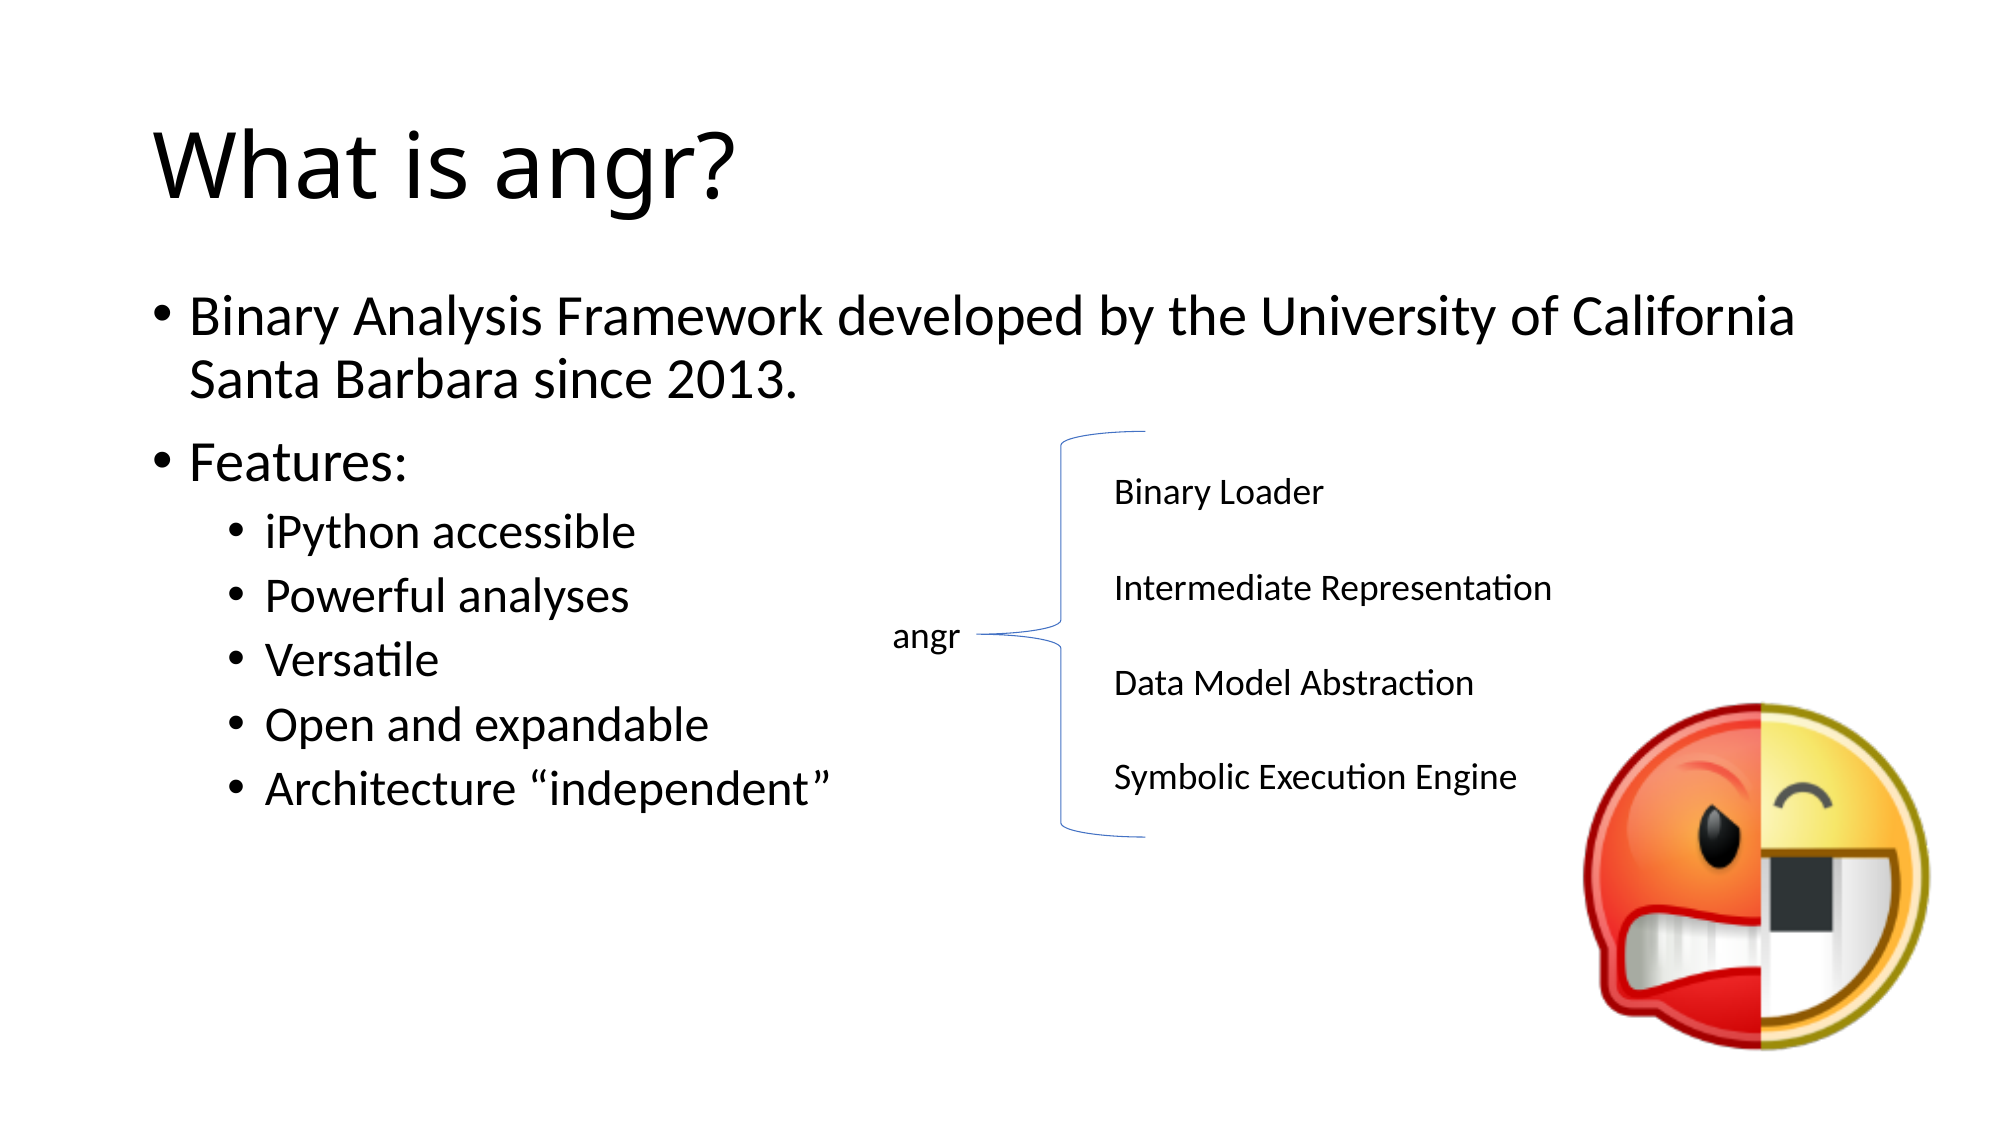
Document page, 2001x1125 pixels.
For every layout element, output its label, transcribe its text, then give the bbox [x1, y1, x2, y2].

text_box angr [877, 603, 976, 664]
text_box [976, 430, 1146, 838]
picture [1559, 680, 1955, 1075]
list Binary Analysis Framework developed by the University of California Santa Barbara since 2013. Features: iPython accessible Powerful analyses Versatile Open and expandable Architecture “independent” [137, 277, 1863, 992]
text_box Binary Loader Intermediate Representation Data Model Abstraction Symbolic Execution Engine [1099, 460, 1578, 805]
title What is angr? [137, 59, 1863, 277]
